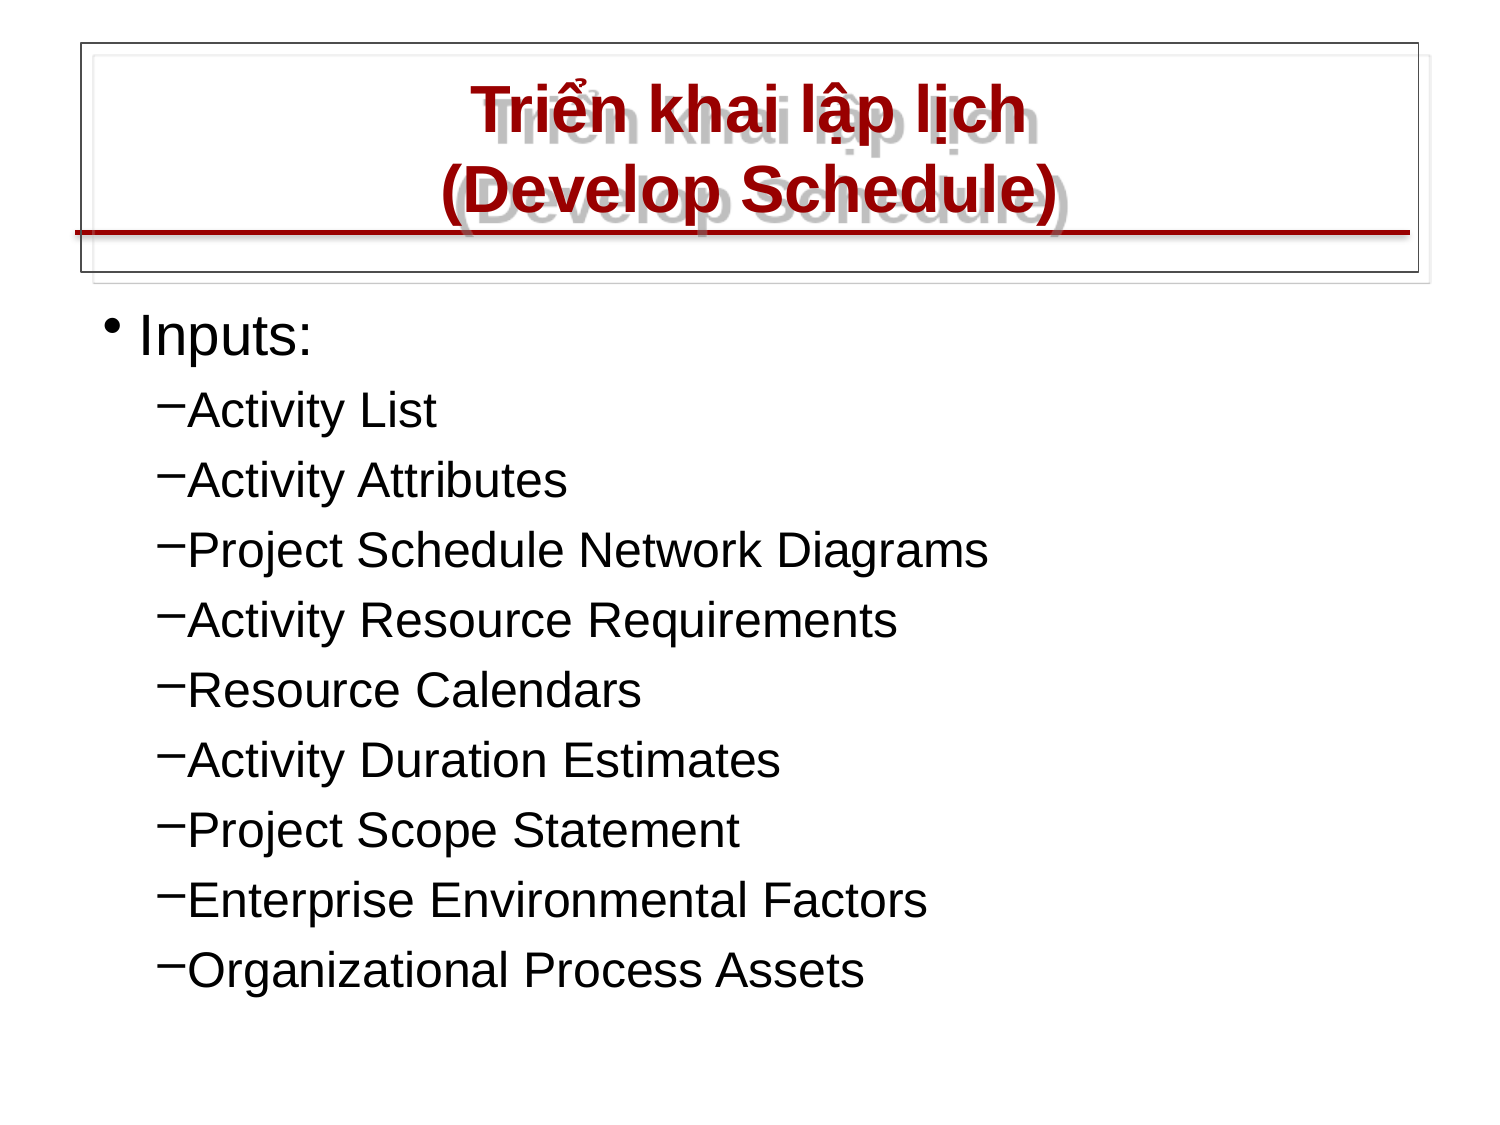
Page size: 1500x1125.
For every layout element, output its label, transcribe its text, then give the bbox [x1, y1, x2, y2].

title Triển khai lập lịch (Develop Schedule) [80, 42, 1419, 273]
list Inputs: Activity List Activity Attributes Project Schedule Network Diagrams Activity Resource Requirements Resource Calendars Activity Duration Estimates Project Scope Statement Enterprise Environmental Factors Organizational Process Assets [87, 290, 1413, 1073]
